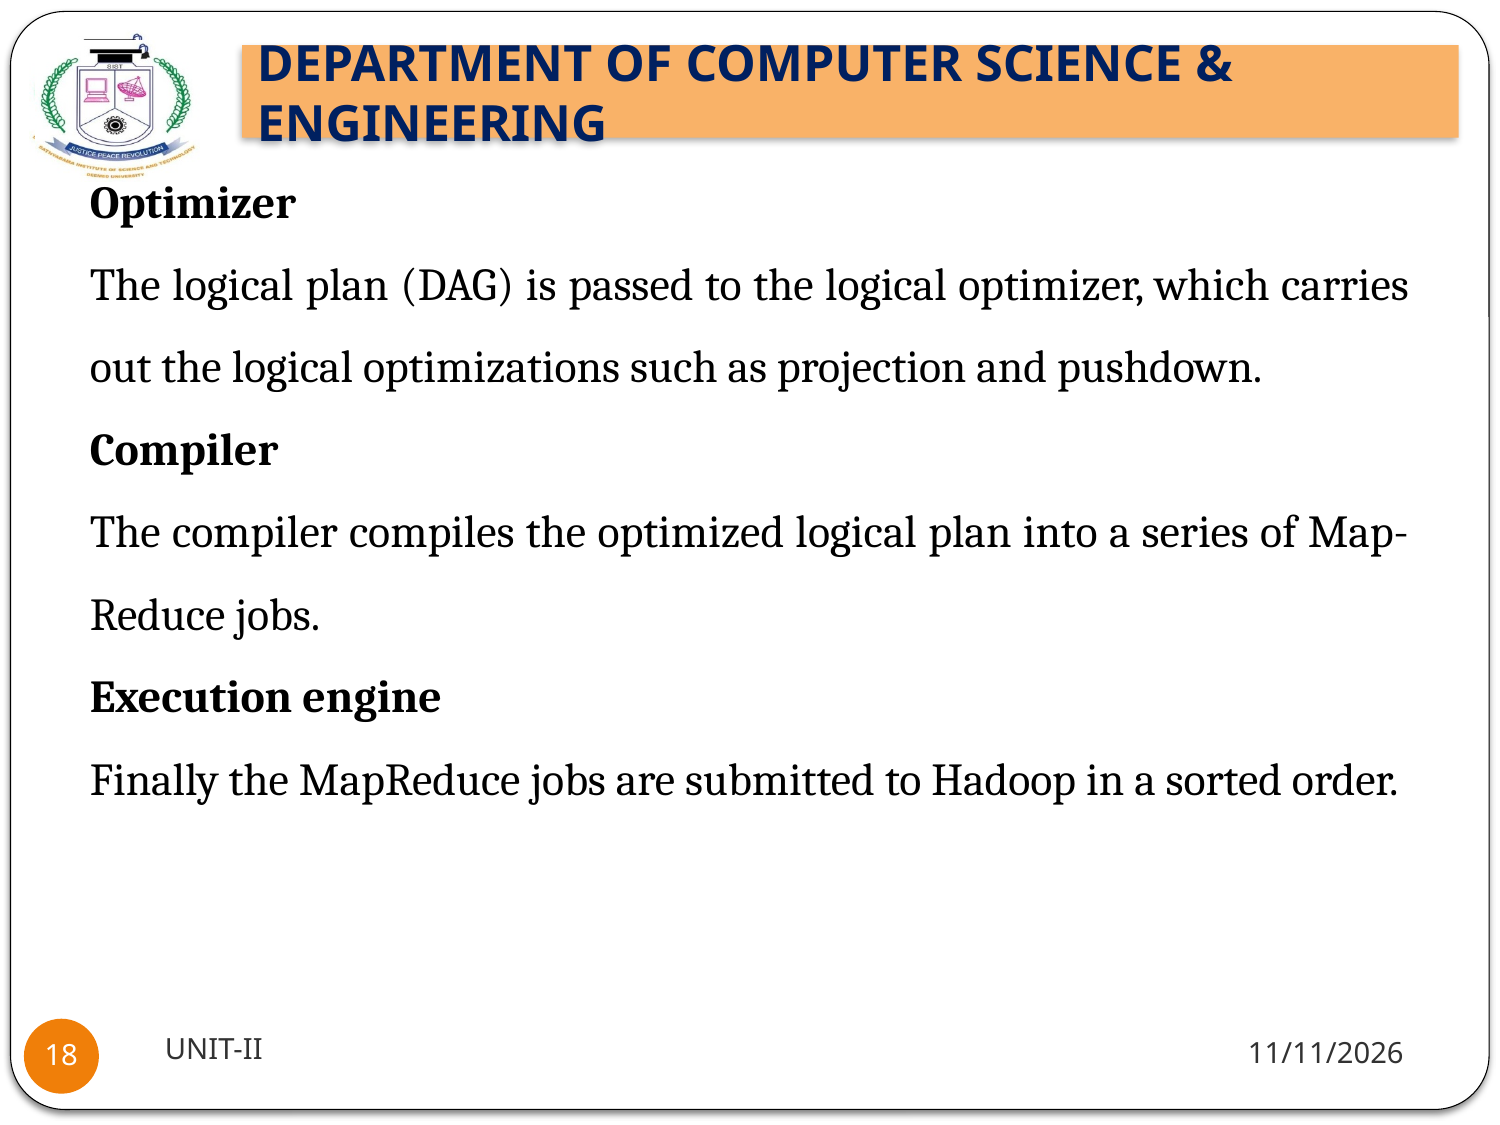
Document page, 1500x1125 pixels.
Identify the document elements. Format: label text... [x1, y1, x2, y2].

footer UNIT-II [150, 1012, 800, 1088]
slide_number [1012, 1015, 1419, 1094]
text_box Optimizer The logical plan (DAG) is passed to the logical optimizer, which carries out the logical optimizations such as projection and pushdown. Compiler The compiler compiles the optimized logical plan into a series of Map-Reduce jobs. Execution engine Finally the MapReduce jobs are submitted to Hadoop in a sorted order. [74, 137, 1425, 812]
slide_number 18 [23, 1018, 99, 1094]
picture [29, 30, 200, 182]
